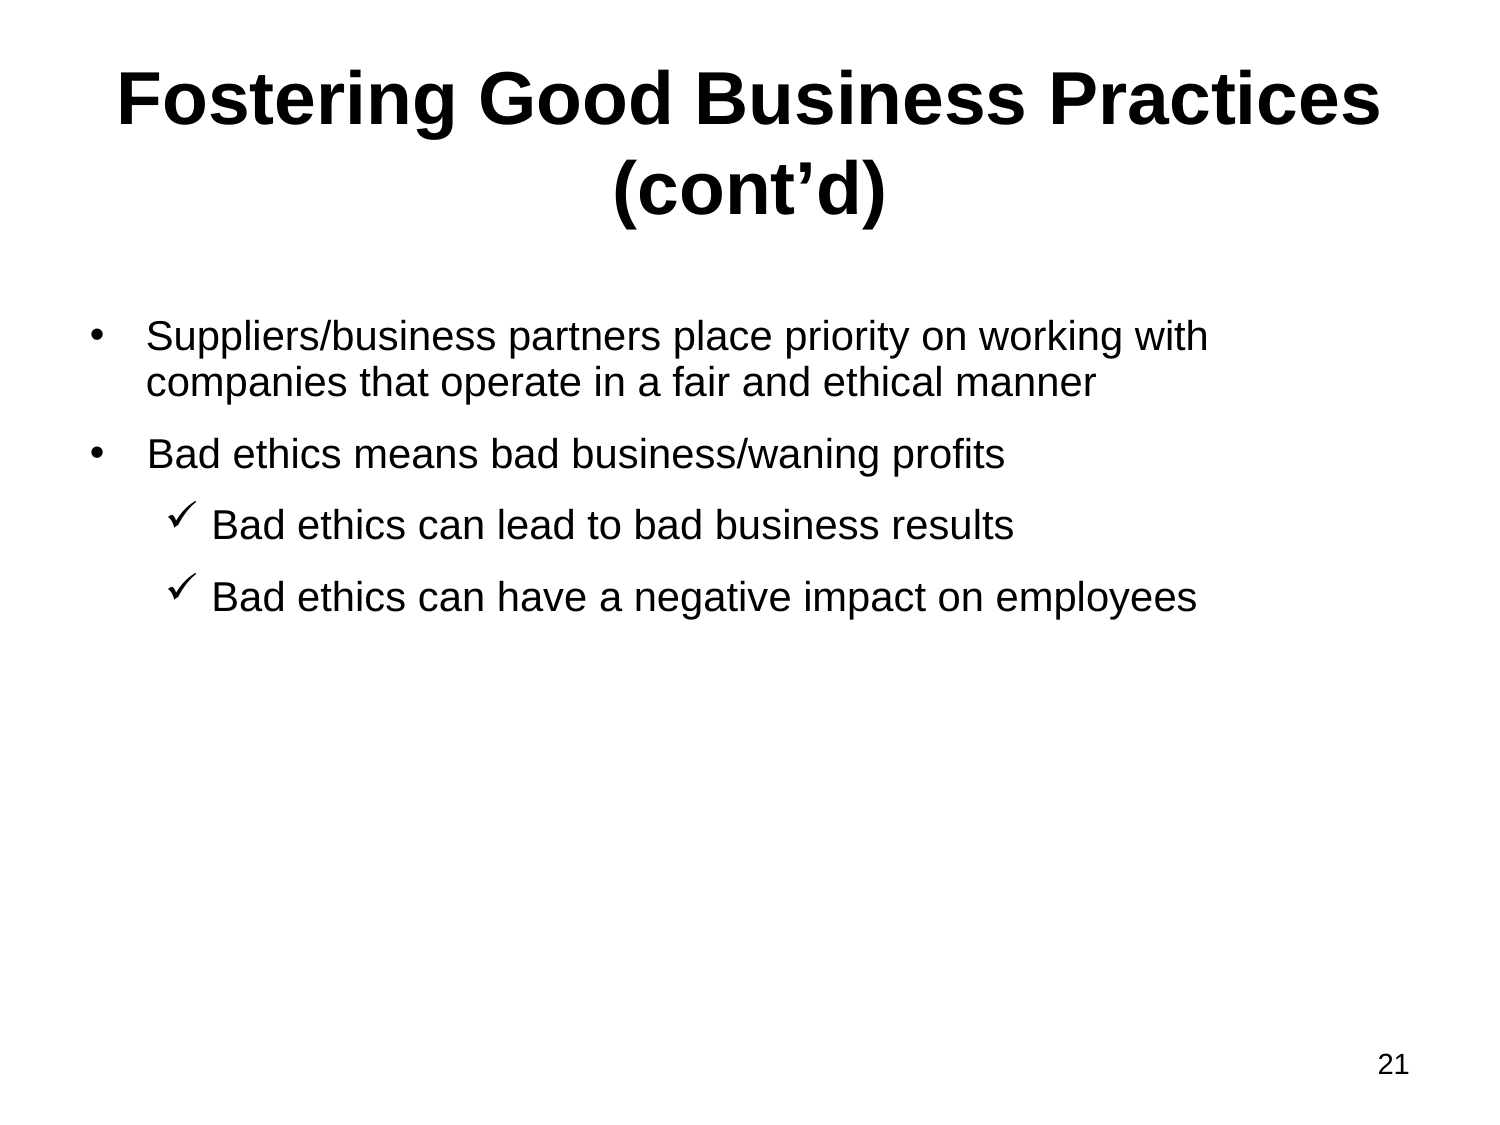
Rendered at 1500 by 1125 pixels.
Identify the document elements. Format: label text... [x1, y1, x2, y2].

title Fostering Good Business Practices (cont’d) [75, 38, 1425, 242]
slide_number 21 [1074, 1037, 1425, 1103]
list Suppliers/business partners place priority on working with companies that operate in a fair and ethical manner Bad ethics means bad business/waning profits Bad ethics can lead to bad business results Bad ethics can have a negative impact on employees [75, 305, 1425, 959]
